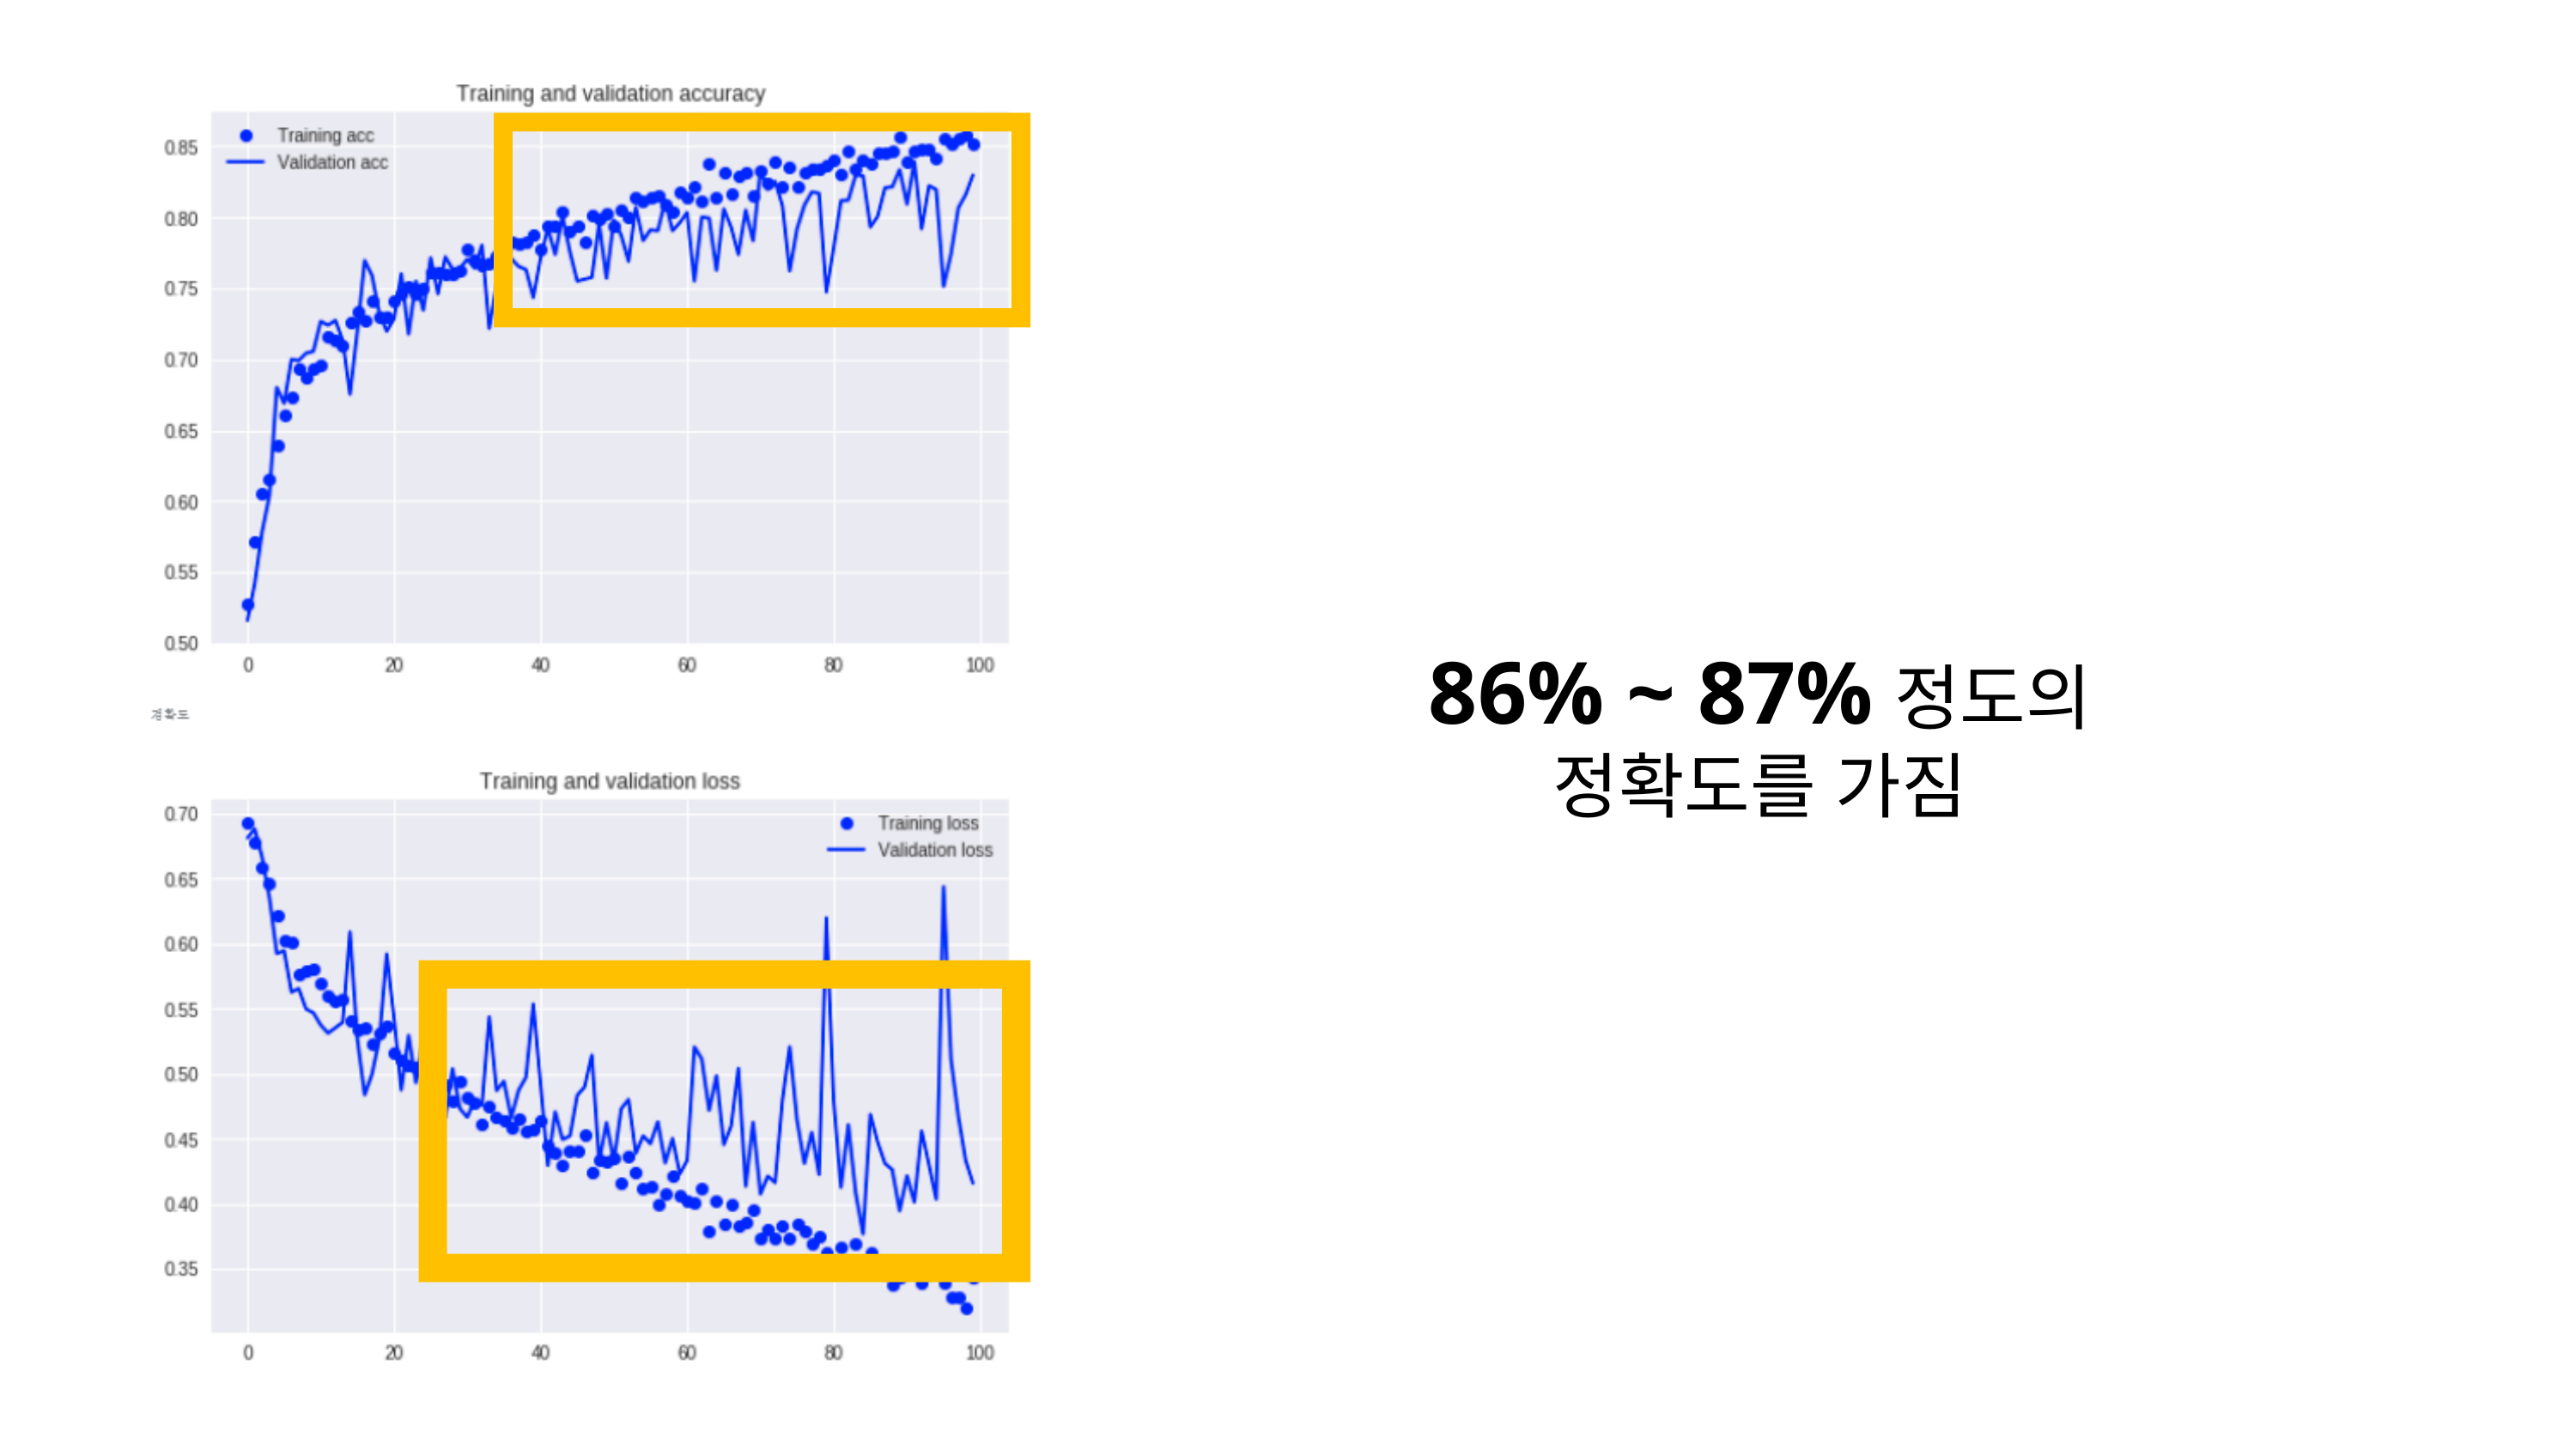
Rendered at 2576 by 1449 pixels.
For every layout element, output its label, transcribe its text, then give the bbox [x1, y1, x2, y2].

text_box 86% ~ 87%정도의 정확도를 가짐 [1406, 632, 2115, 834]
picture [149, 80, 1031, 1388]
